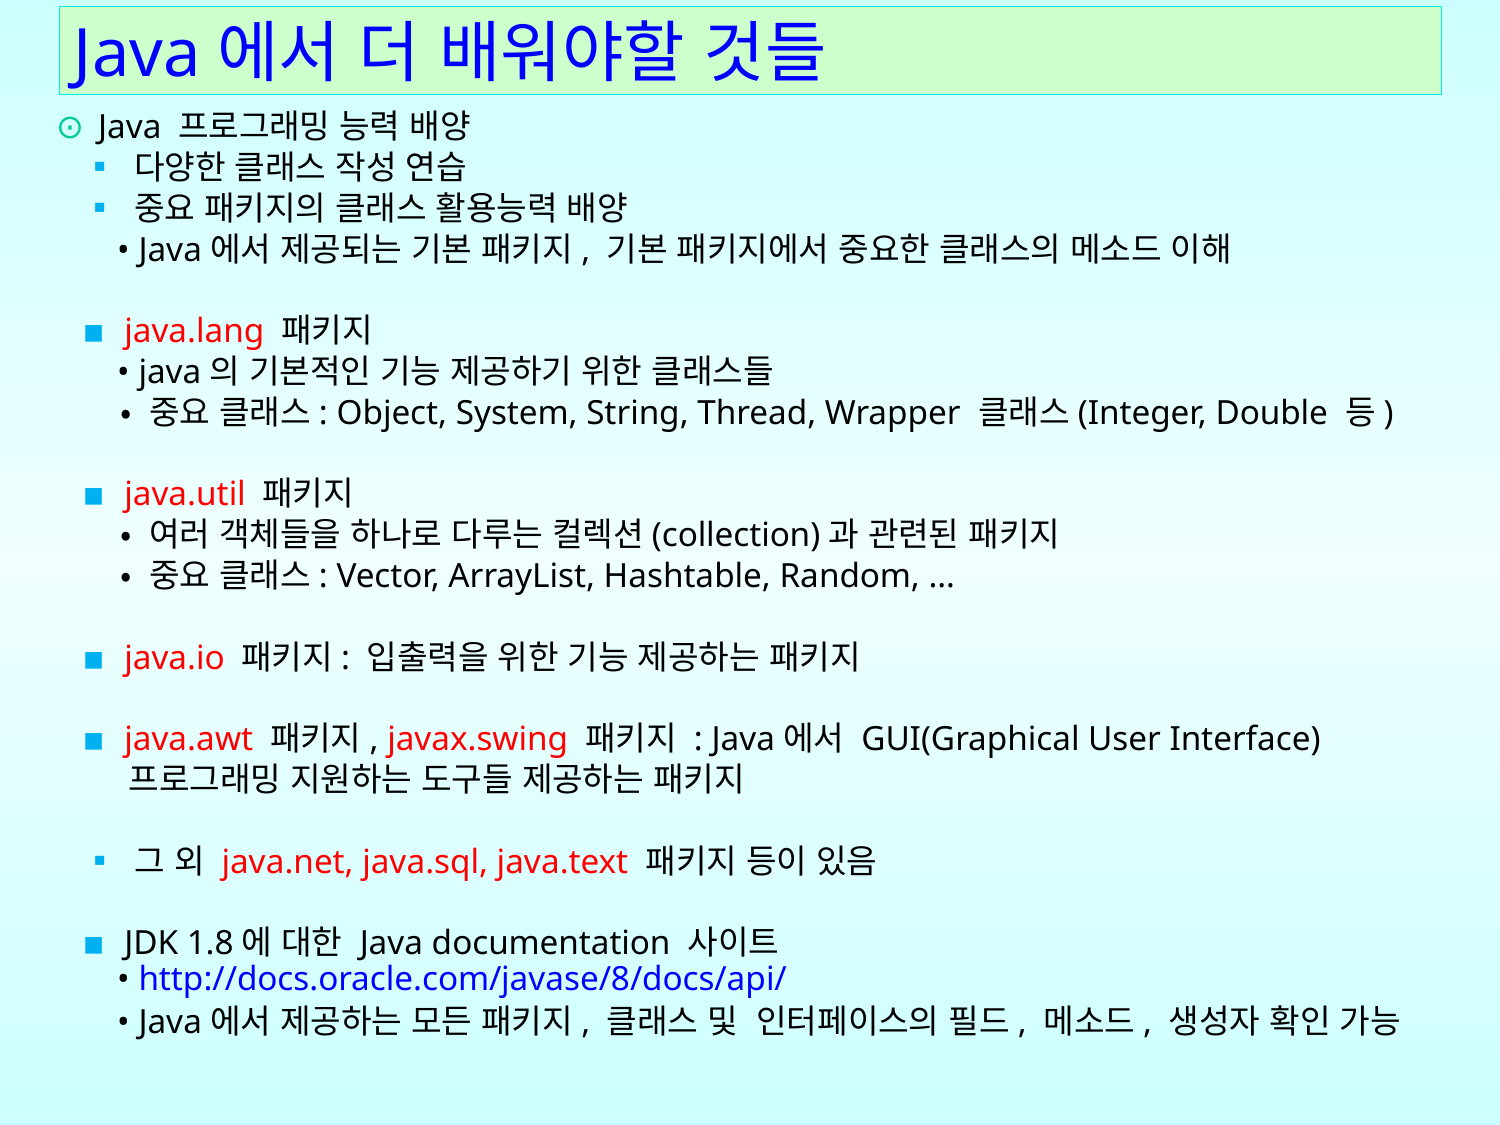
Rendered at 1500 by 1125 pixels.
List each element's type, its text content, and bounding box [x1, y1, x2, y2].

text_box [0, 0, 1500, 75]
text_box ⊙ Java 프로그래밍 능력 배양 ▪ 다양한 클래스 작성 연습 ▪ 중요 패키지의 클래스 활용능력 배양 • Java에서 제공되는 기본 패키지, 기본 패키지에서 중요한 클래스의 메소드 이해 ▪ java.lang 패키지 • java의 기본적인 기능 제공하기 위한 클래스들 • 중요 클래스: Object, System, String, Thread, Wrapper 클래스(Integer, Double 등) ▪ java.util 패키지 • 여러 객체들을 하나로 다루는 컬렉션(collection)과 관련된 패키지 • 중요 클래스: Vector, ArrayList, Hashtable, Random, … ▪ java.io 패키지: 입출력을 위한 기능 제공하는 패키지 ▪ java.awt 패키지, javax.swing 패키지 : Java에서 GUI(Graphical User Interface) 프로그래밍 지원하는 도구들 제공하는 패키지 ▪ 그 외 java.net, java.sql, java.text 패키지 등이 있음 ▪ JDK 1.8에 대한 Java documentation 사이트 • http://docs.oracle.com/javase/8/docs/api/ • Java에서 제공하는 모든 패키지, 클래스 및 인터페이스의 필드, 메소드, 생성자 확인 가능 [41, 100, 1483, 1048]
title Java에서 더 배워야할 것들 [58, 75, 1441, 95]
